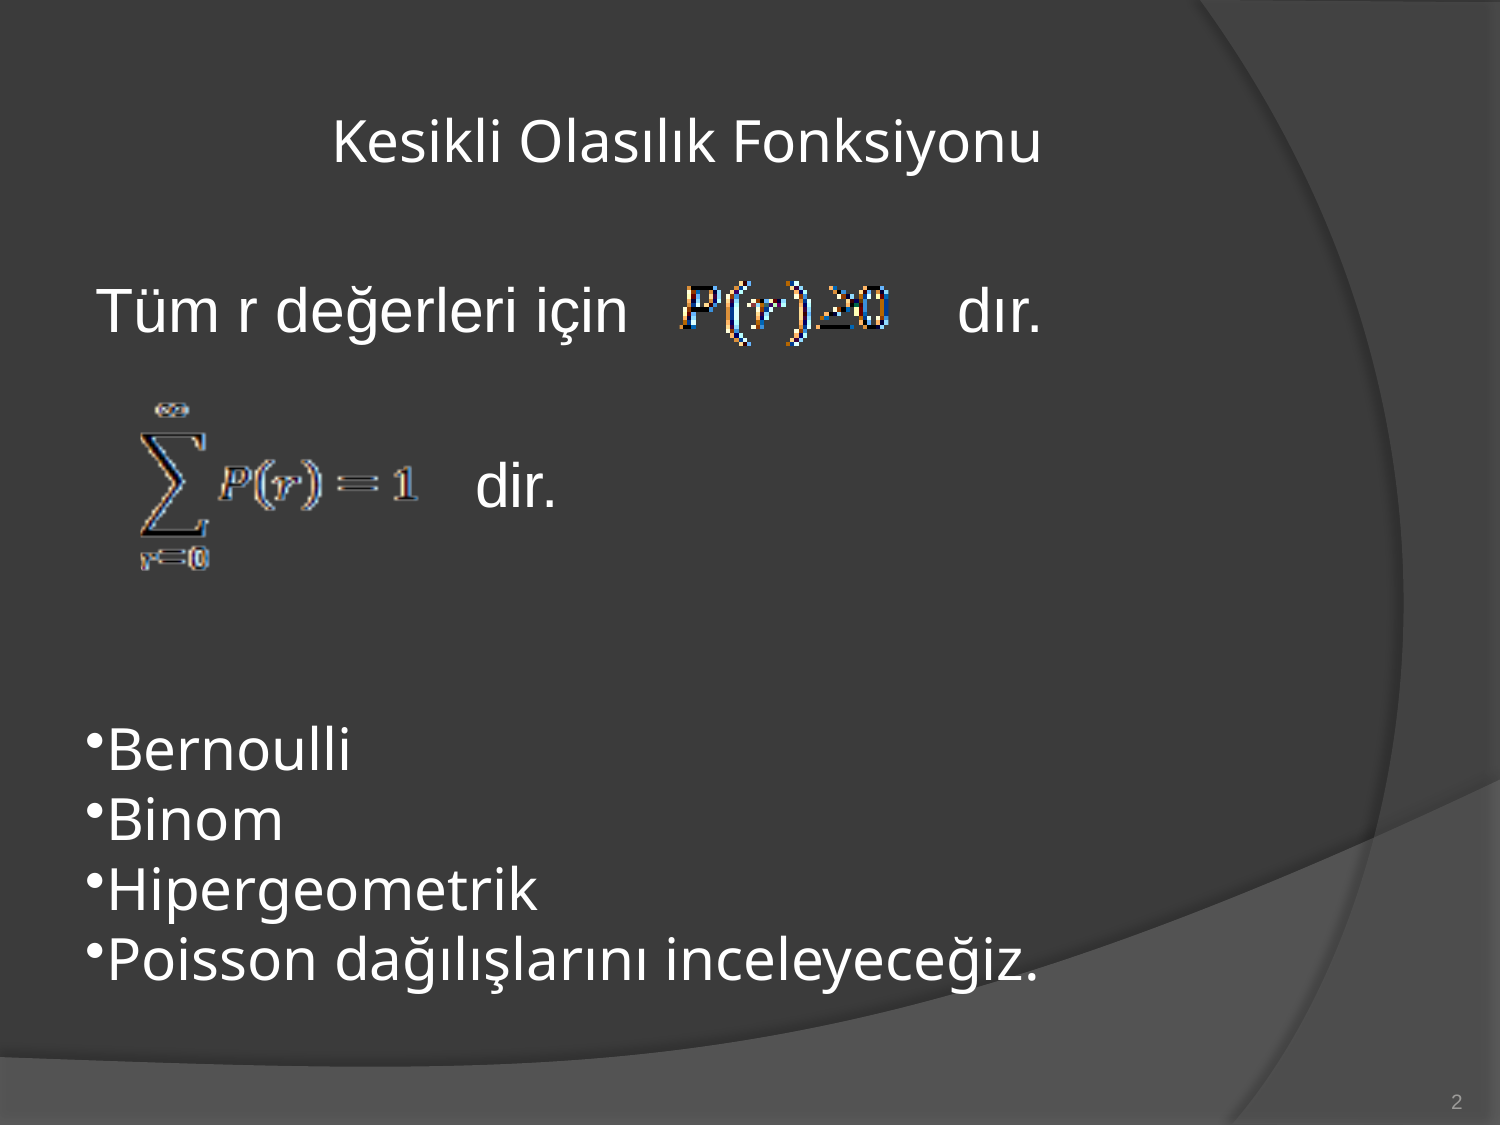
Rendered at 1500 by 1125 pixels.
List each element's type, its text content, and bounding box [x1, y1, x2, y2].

list Tüm r değerleri için dır. dir. [75, 262, 1300, 1005]
text_box Bernoulli Binom Hipergeometrik Poisson dağılışlarını inceleyeceğiz. [70, 704, 1289, 1070]
slide_number 2 [1337, 1053, 1463, 1114]
picture [140, 398, 423, 581]
picture [679, 269, 889, 364]
title Kesikli Olasılık Fonksiyonu [75, 45, 1300, 233]
